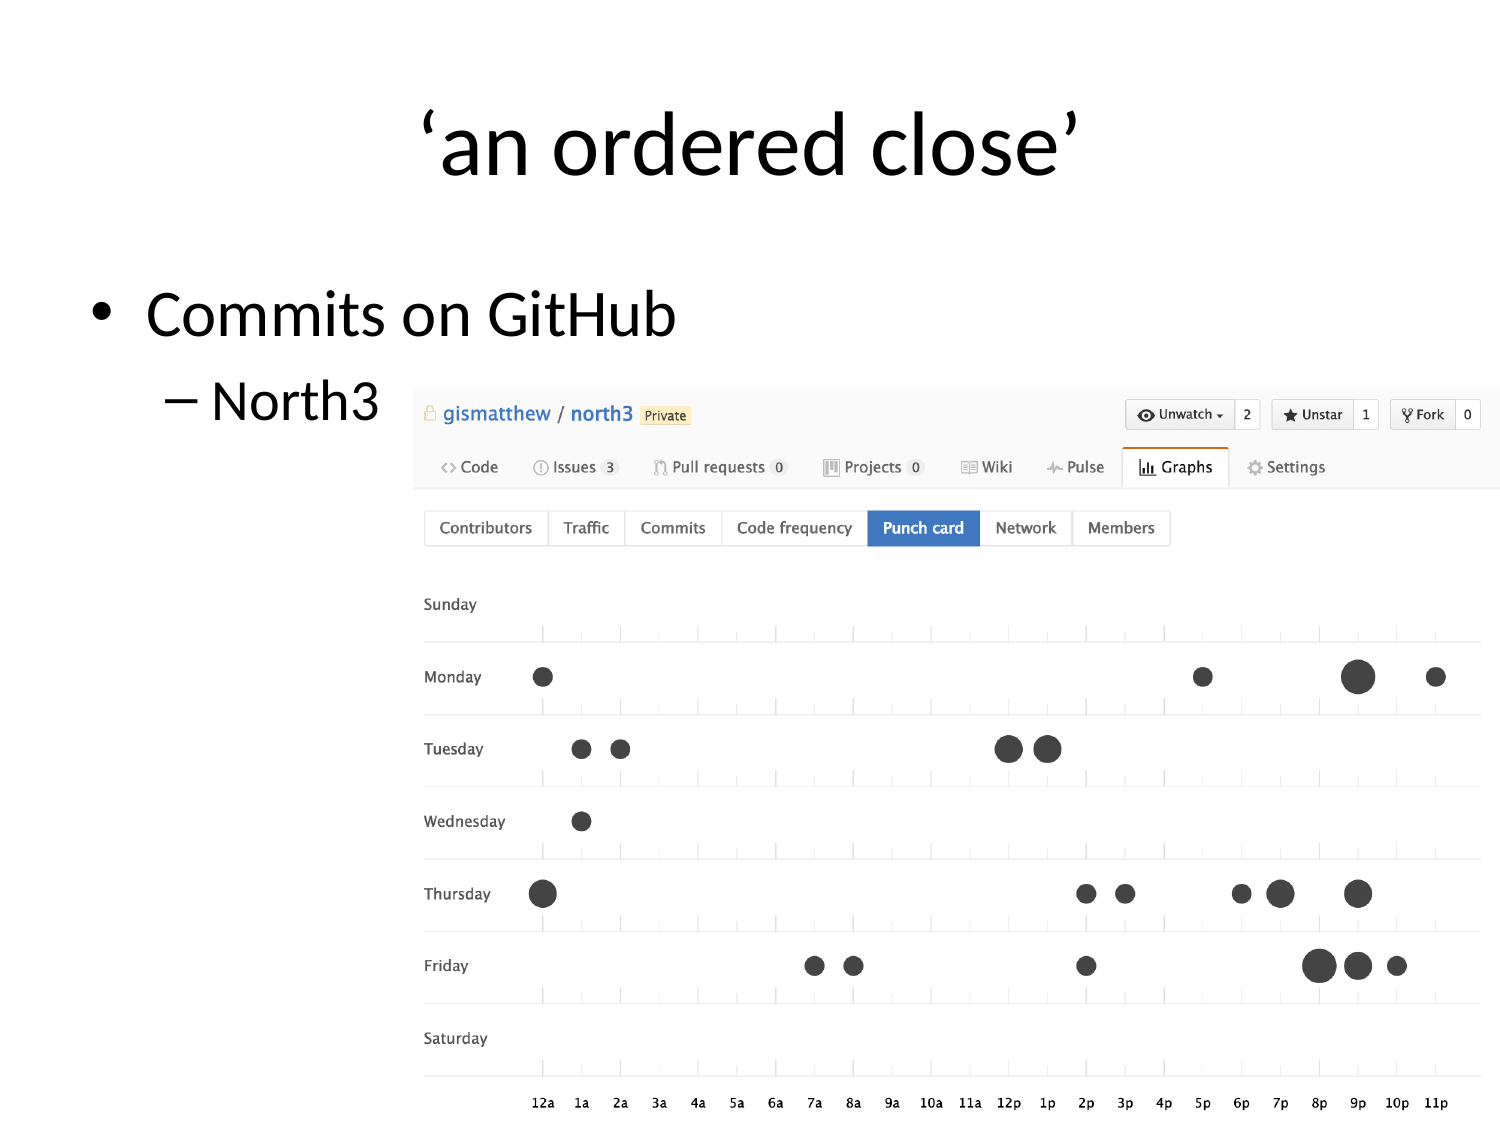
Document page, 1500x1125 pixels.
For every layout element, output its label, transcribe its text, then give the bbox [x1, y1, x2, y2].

picture [413, 389, 1500, 1125]
list Commits on GitHub North3 [75, 262, 1425, 1005]
title ‘an ordered close’ [75, 45, 1425, 233]
